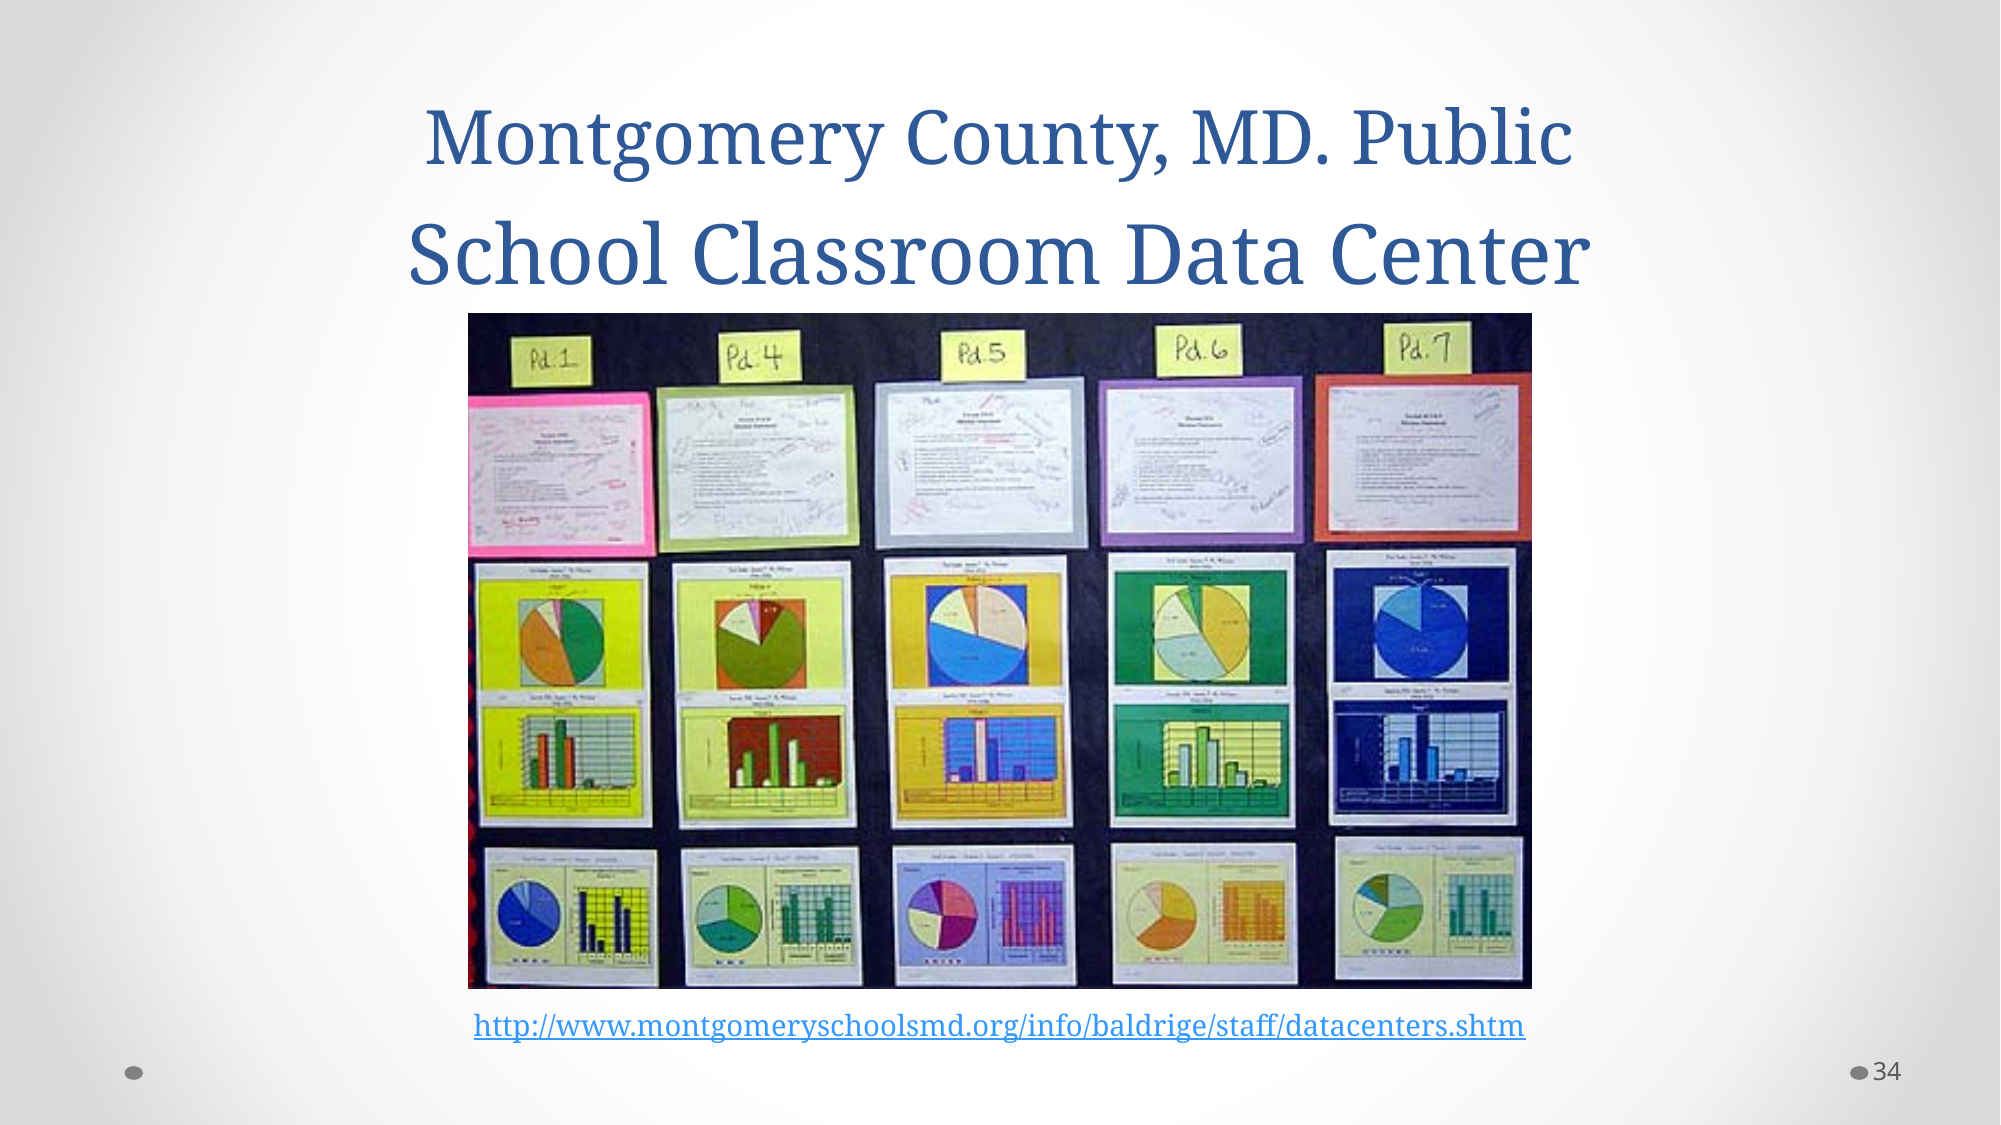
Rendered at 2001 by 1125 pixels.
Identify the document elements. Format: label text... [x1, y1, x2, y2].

title Montgomery County, MD. Public School Classroom Data Center [324, 67, 1675, 293]
text_box http://www.montgomeryschoolsmd.org/info/baldrige/staff/datacenters.shtm [368, 999, 1632, 1054]
picture [0, 0, 2001, 1125]
slide_number 34 [1868, 1042, 1992, 1103]
